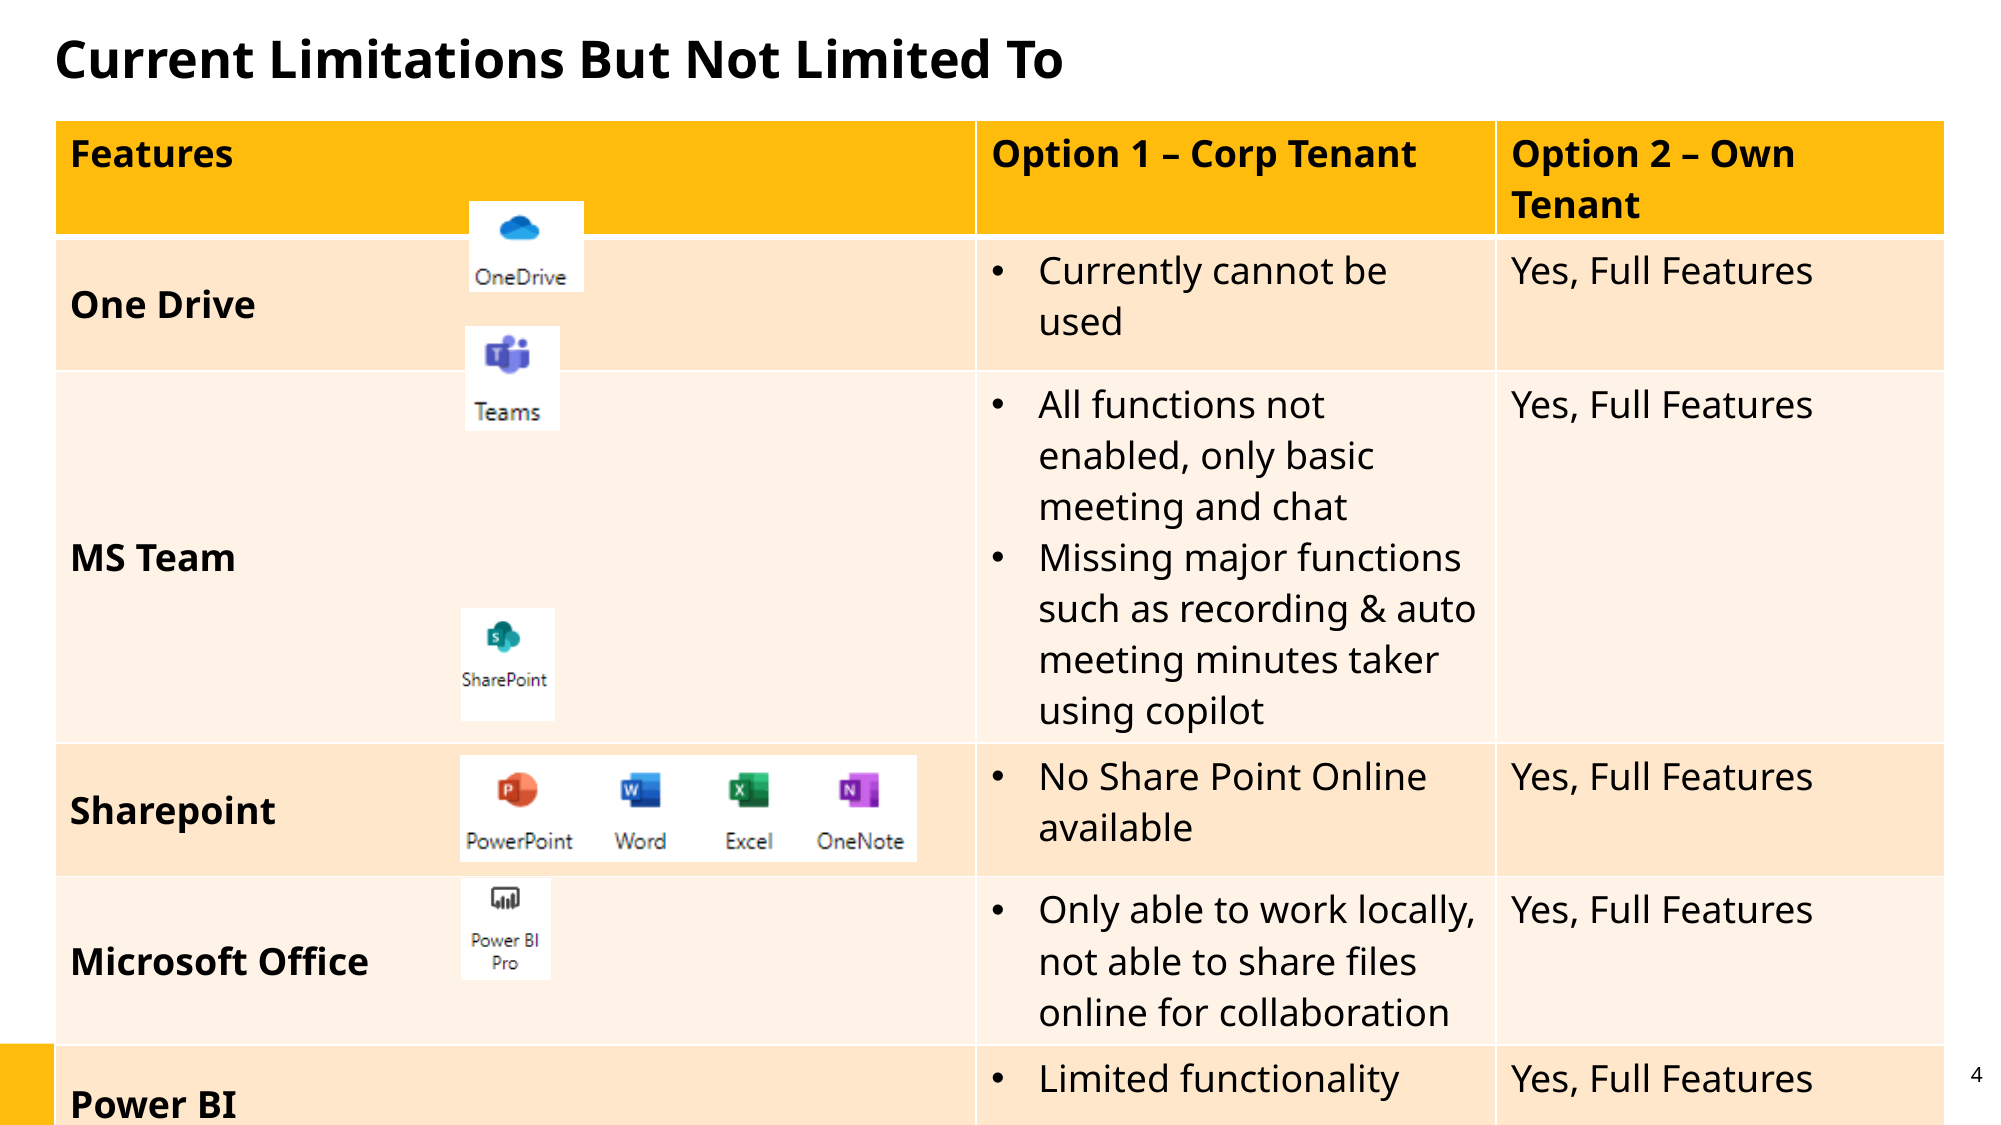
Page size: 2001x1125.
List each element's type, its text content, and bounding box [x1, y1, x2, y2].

picture [460, 608, 556, 721]
table_cell Power BI [56, 1046, 975, 1125]
table_cell No Share Point Online available [977, 744, 1495, 876]
picture [469, 201, 584, 292]
table_cell Currently cannot be used [977, 240, 1495, 370]
table_cell Only able to work locally, not able to share files online for collaboration [977, 877, 1495, 1044]
table_cell Microsoft Office [56, 877, 975, 1044]
table_header Features [56, 121, 975, 234]
table_cell Yes, Full Features [1497, 372, 1944, 742]
picture [465, 326, 560, 431]
table_cell Yes, Full Features [1497, 877, 1944, 1044]
picture [460, 755, 917, 862]
table_cell Limited functionality [977, 1046, 1495, 1125]
table_cell Sharepoint [56, 744, 975, 876]
table_header Option 1 – Corp Tenant [977, 121, 1495, 234]
picture [460, 878, 552, 980]
table_cell All functions not enabled, only basic meeting and chat Missing major functions such as recording & auto meeting minutes taker using copilot [977, 372, 1495, 742]
table_cell Yes, Full Features [1497, 744, 1944, 876]
table_cell MS Team [56, 372, 975, 742]
table_header Option 2 – Own Tenant [1497, 121, 1944, 234]
table_cell One Drive [56, 240, 975, 370]
table_cell Yes, Full Features [1497, 1046, 1944, 1125]
title Current Limitations But Not Limited To [54, 0, 1895, 119]
table_cell Yes, Full Features [1497, 240, 1944, 370]
